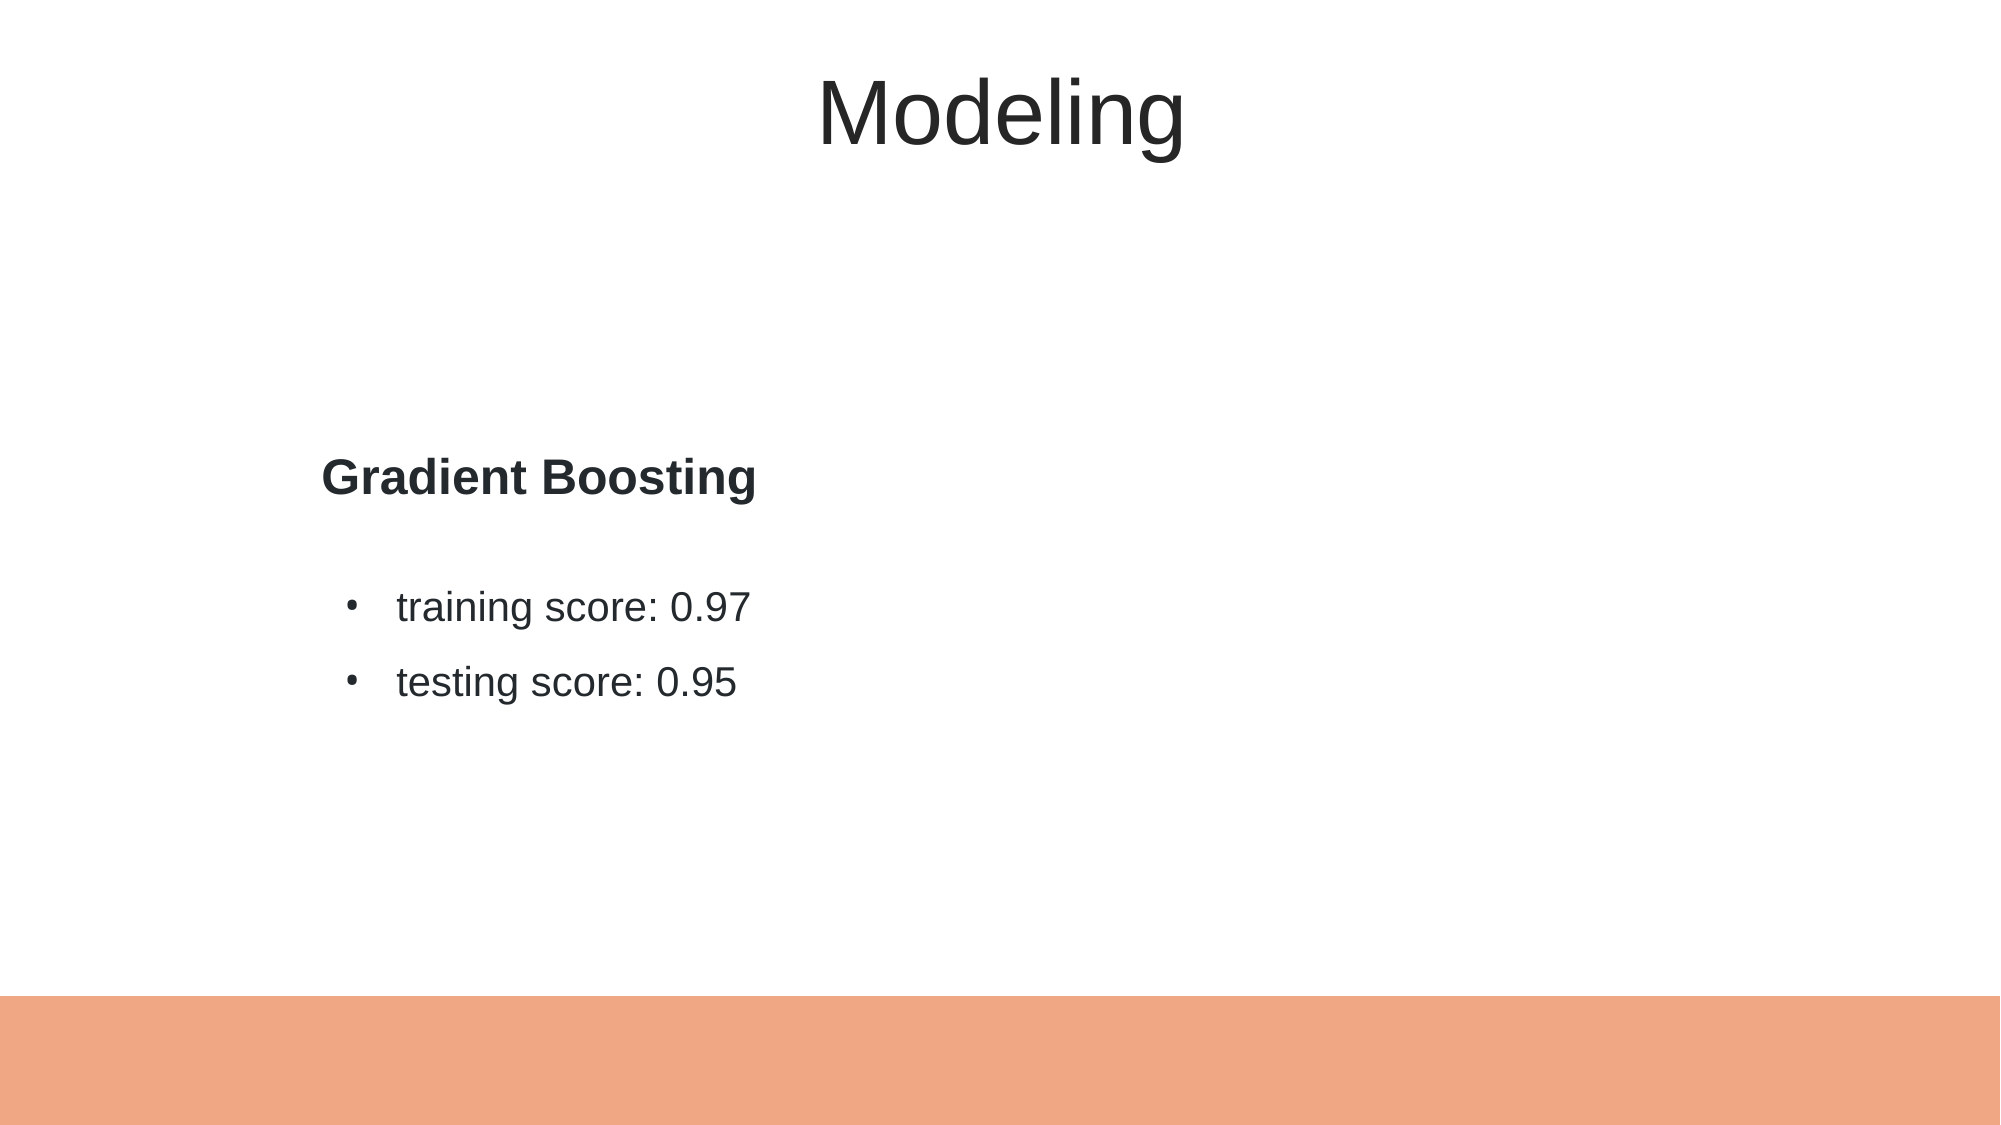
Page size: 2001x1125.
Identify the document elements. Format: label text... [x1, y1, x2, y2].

list Modeling [52, 55, 1953, 175]
text_box [0, 996, 2000, 1125]
text_box Gradient Boosting training score: 0.97 testing score: 0.95 [313, 437, 766, 713]
